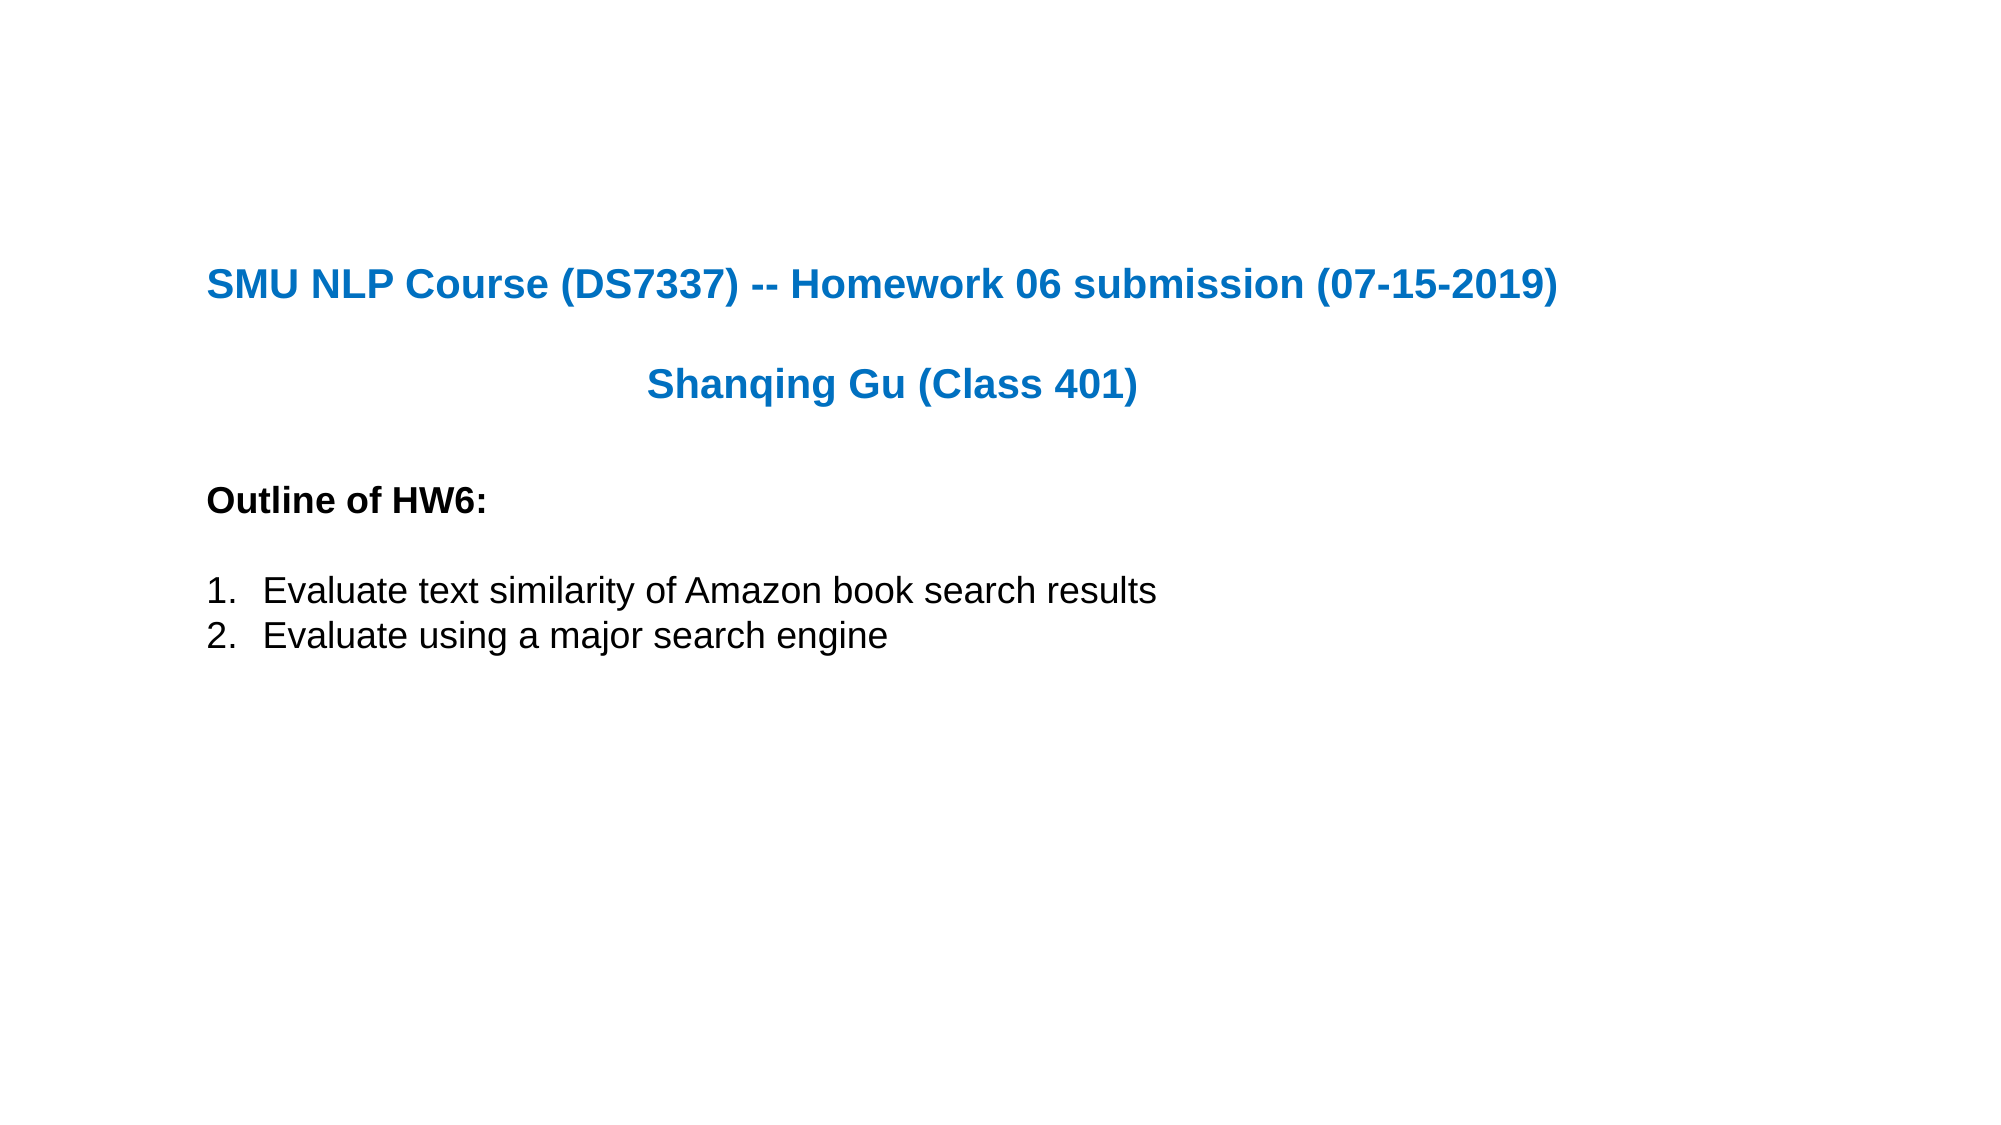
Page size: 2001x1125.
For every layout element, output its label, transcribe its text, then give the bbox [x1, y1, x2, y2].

text_box Outline of HW6: Evaluate text similarity of Amazon book search results Evaluate using a major search engine [191, 468, 1860, 664]
text_box SMU NLP Course (DS7337) -- Homework 06 submission (07-15-2019) Shanqing Gu (Class 401) [191, 249, 1594, 415]
